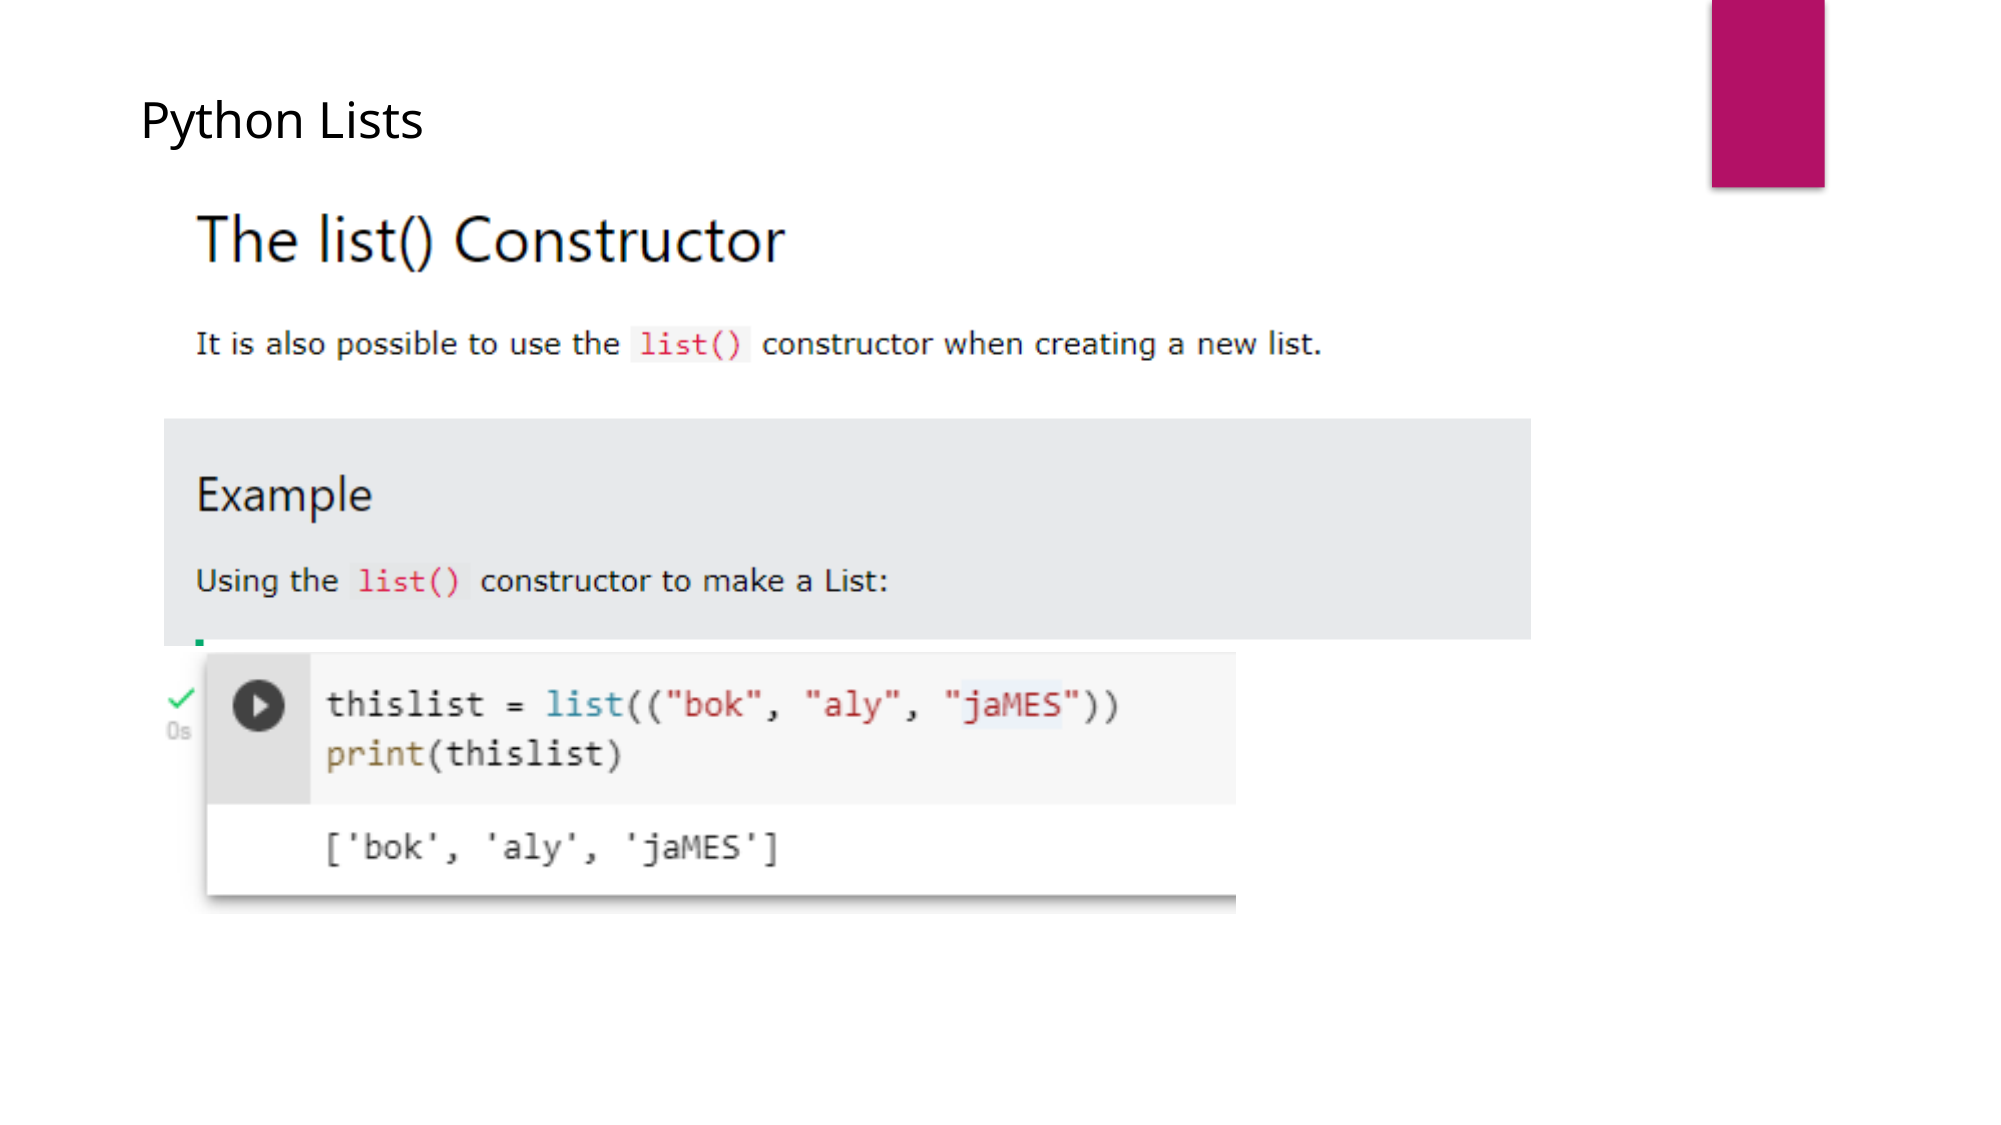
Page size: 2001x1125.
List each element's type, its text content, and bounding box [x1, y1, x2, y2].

picture [164, 652, 1236, 914]
picture [164, 156, 1532, 646]
text_box Python Lists [125, 81, 968, 156]
